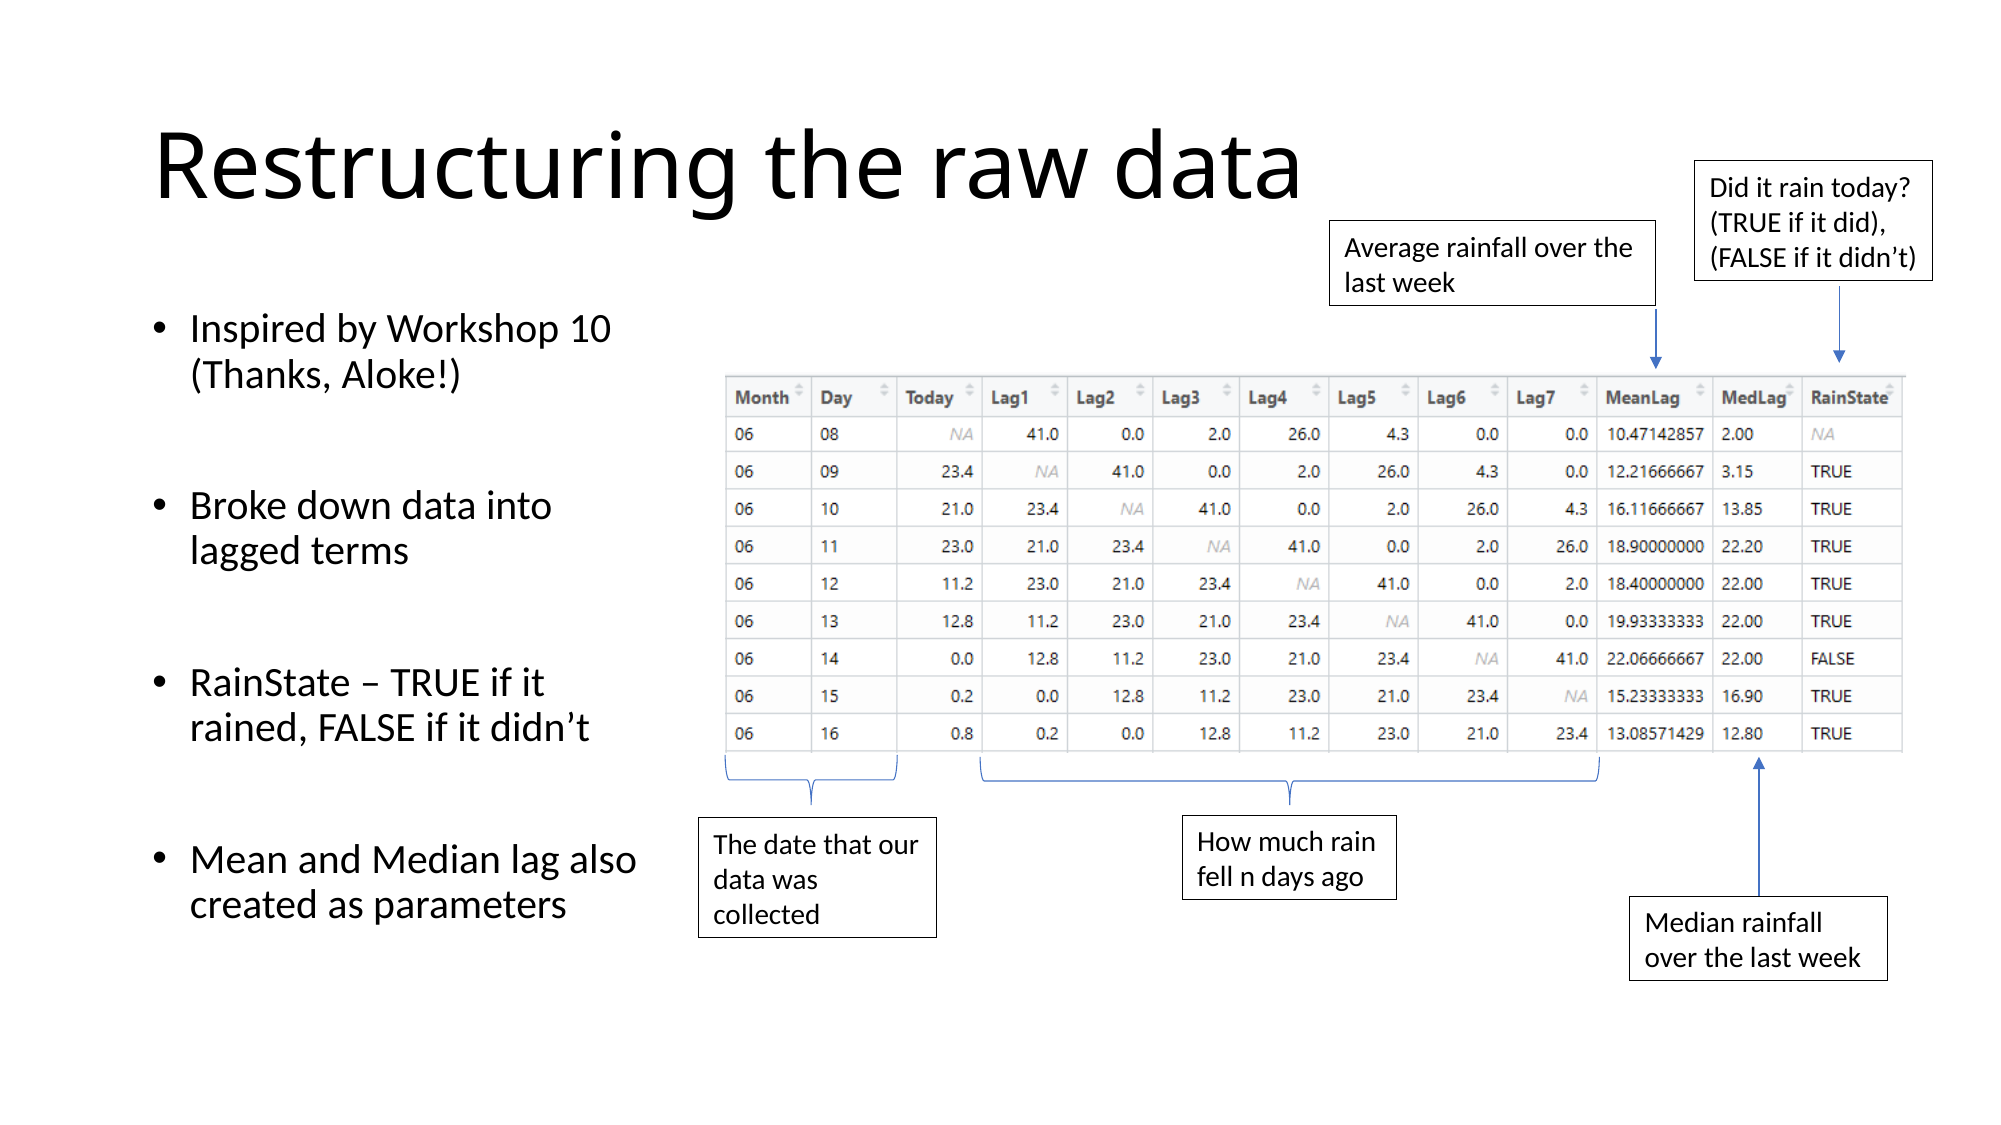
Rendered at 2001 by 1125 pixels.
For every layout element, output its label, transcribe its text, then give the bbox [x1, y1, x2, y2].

text_box [724, 754, 898, 806]
text_box The date that our data was collected [698, 817, 937, 938]
text_box How much rain fell n days ago [1182, 815, 1397, 900]
picture [725, 372, 1907, 753]
text_box Average rainfall over the last week [1329, 220, 1656, 306]
title Restructuring the raw data [137, 59, 1863, 278]
list Inspired by Workshop 10 (Thanks, Aloke!) Broke down data into lagged terms RainState – TRUE if it rained, FALSE if it didn’t Mean and Median lag also created as parameters [137, 299, 660, 1014]
text_box Did it rain today? (TRUE if it did), (FALSE if it didn’t) [1694, 160, 1933, 281]
text_box [979, 756, 1600, 806]
text_box Median rainfall over the last week [1629, 896, 1888, 981]
